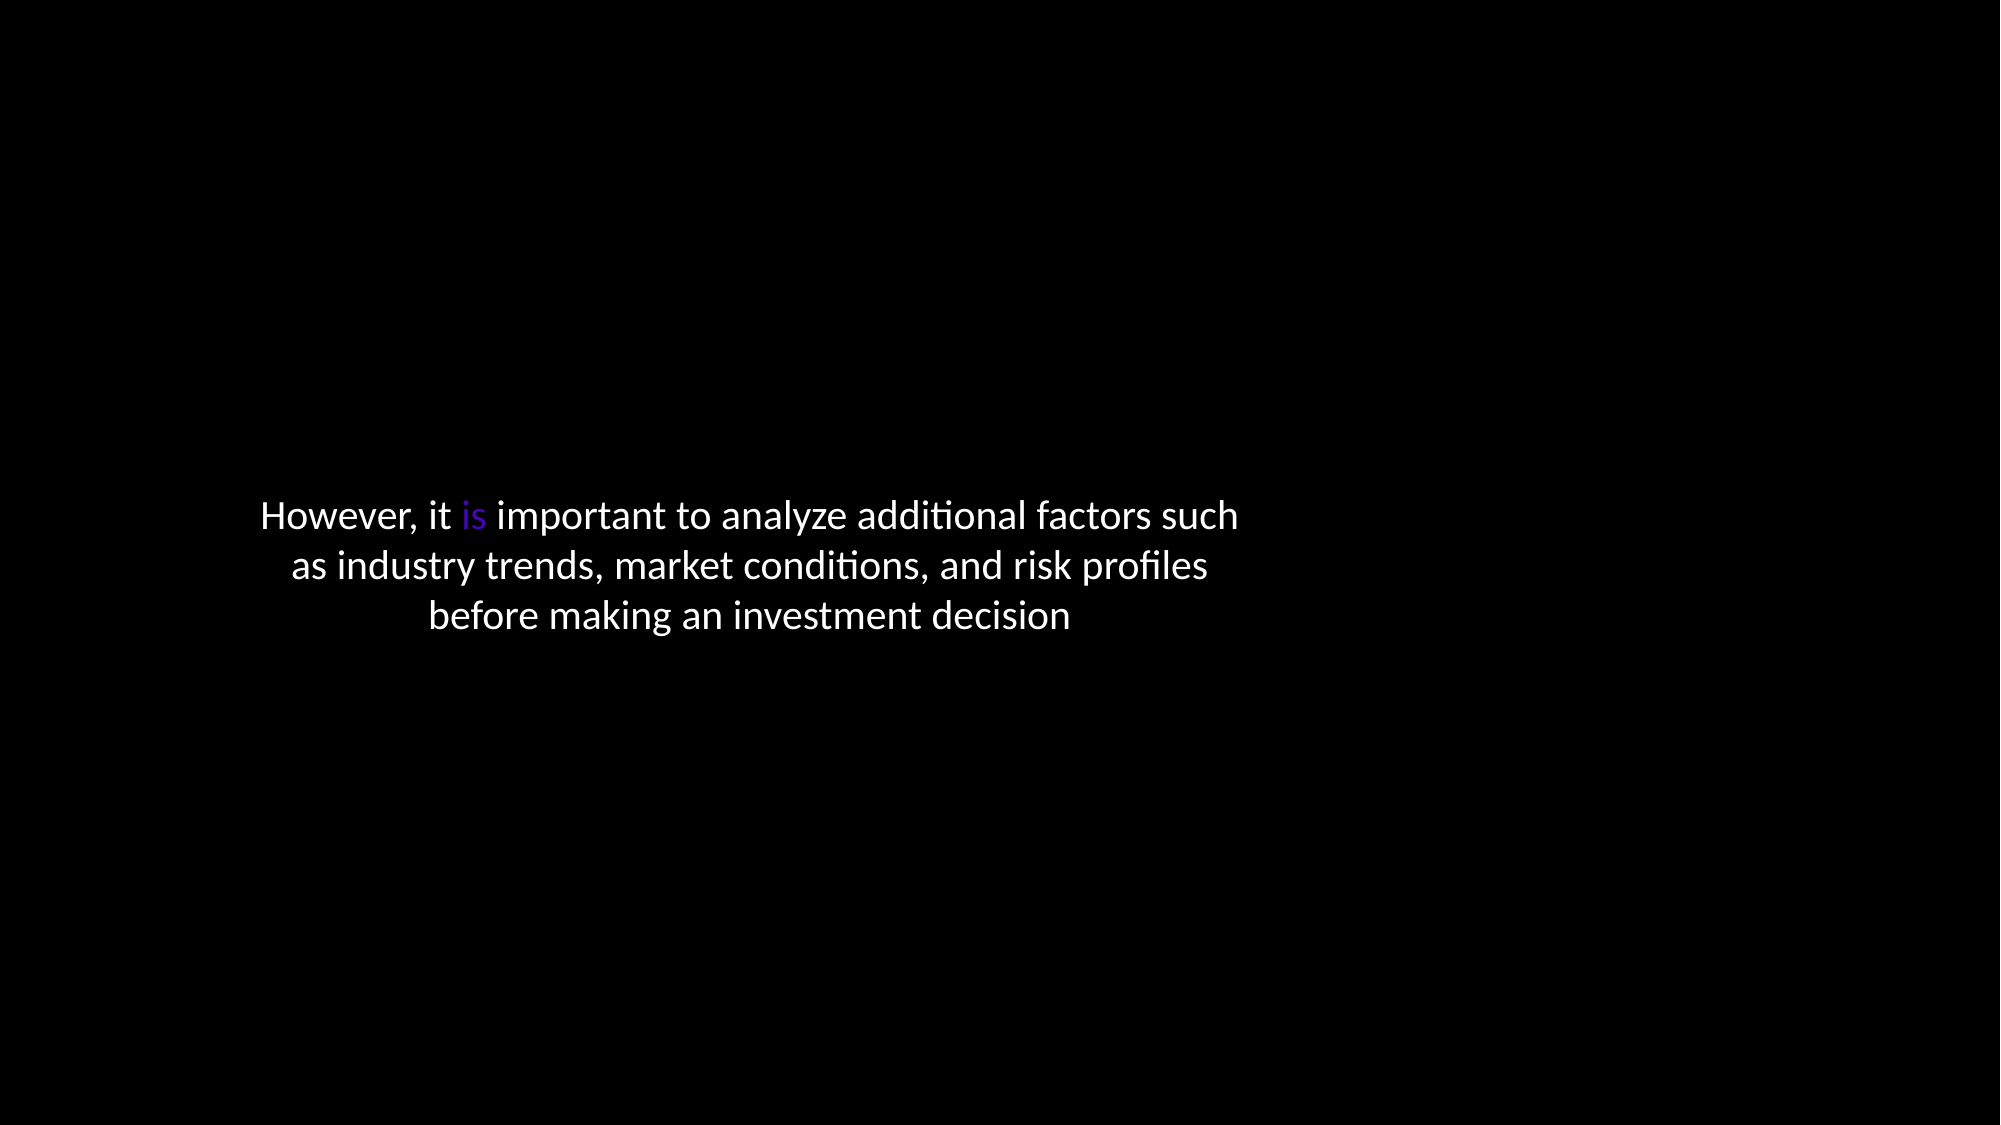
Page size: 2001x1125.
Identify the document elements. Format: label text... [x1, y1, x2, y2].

text_box However, it is important to analyze additional factors such as industry trends, market conditions, and risk profiles before making an investment decision [224, 149, 1275, 975]
